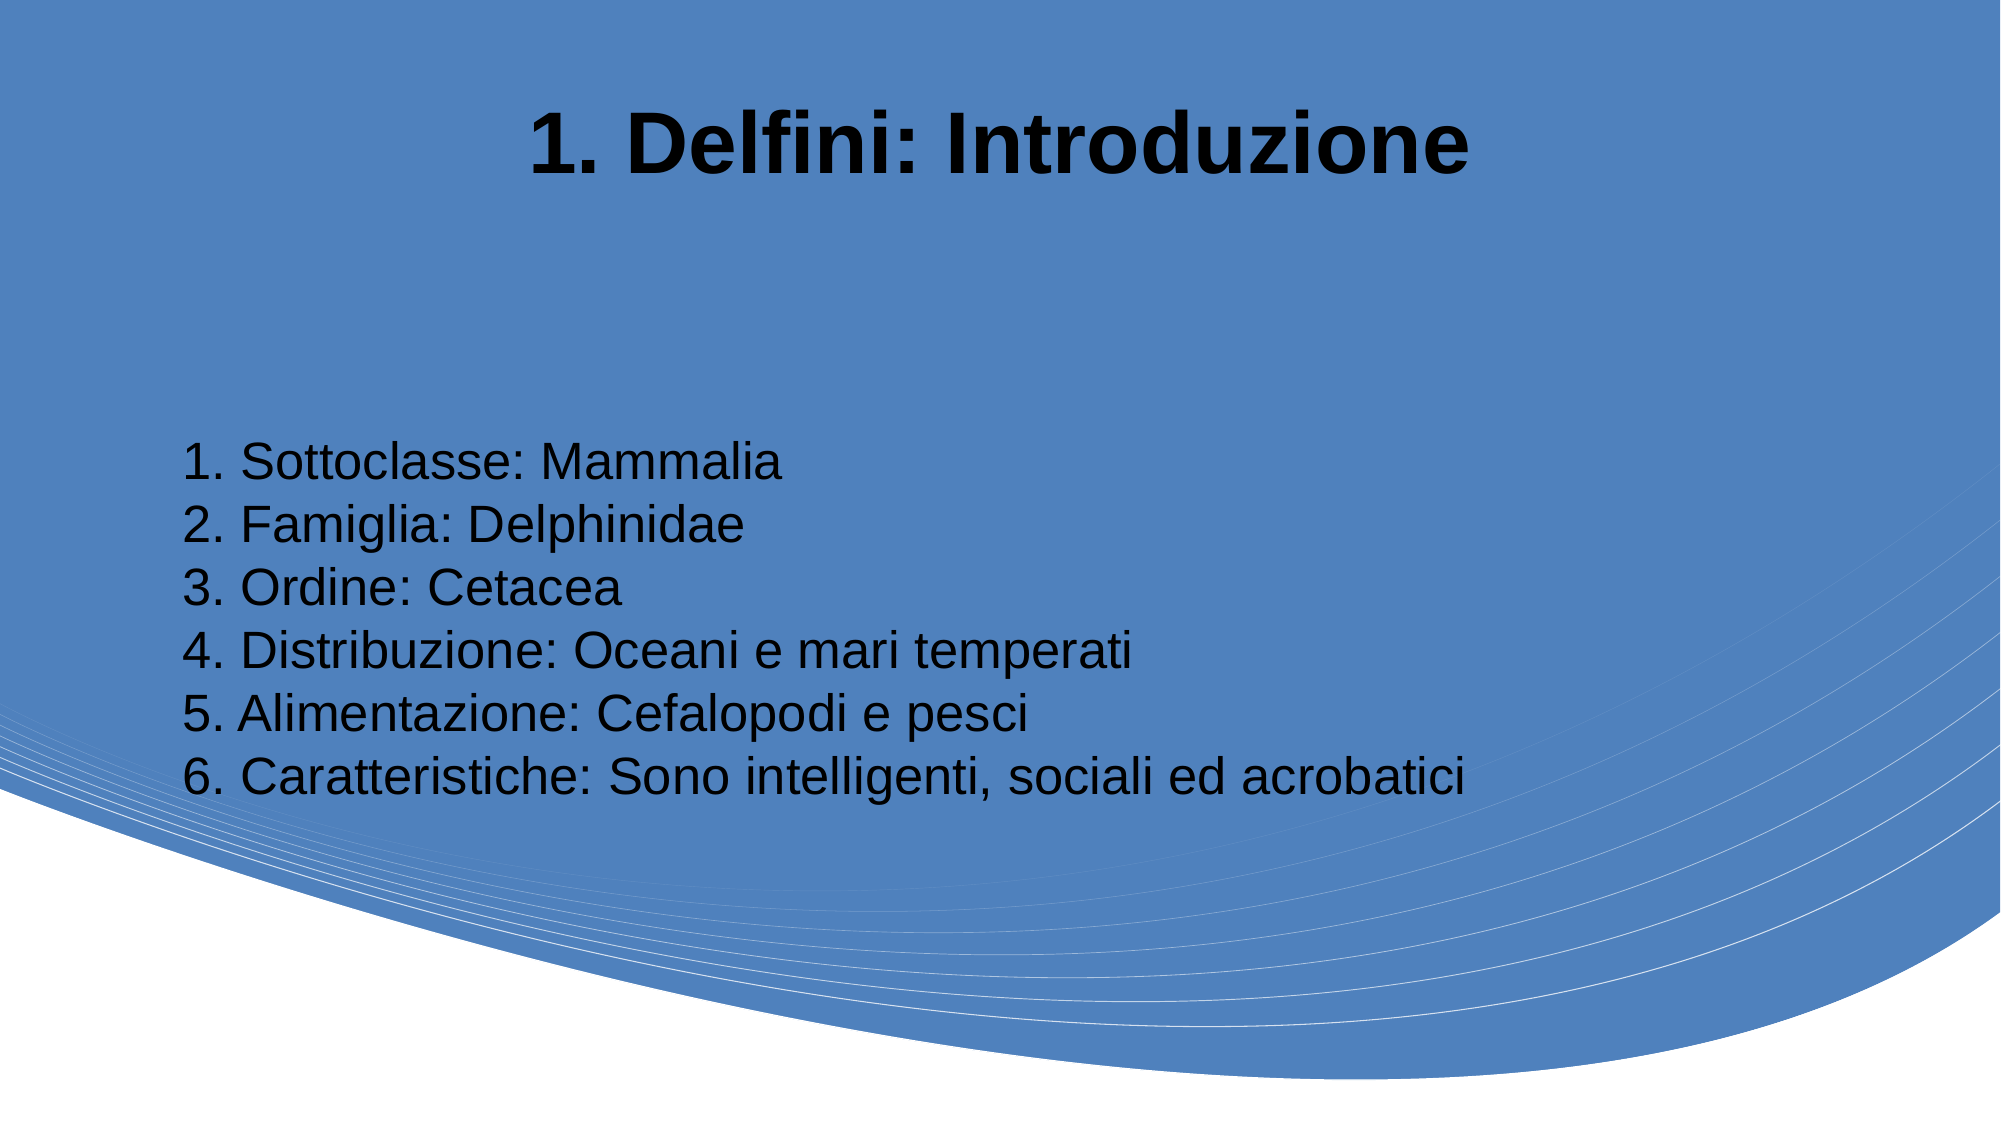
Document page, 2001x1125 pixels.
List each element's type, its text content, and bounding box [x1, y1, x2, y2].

text_box 1. Sottoclasse: Mammalia 2. Famiglia: Delphinidae 3. Ordine: Cetacea 4. Distribuzione: Oceani e mari temperati 5. Alimentazione: Cefalopodi e pesci 6. Caratteristiche: Sono intelligenti, sociali ed acrobatici [167, 374, 1483, 813]
title 1. Delfini: Introduzione [99, 45, 1900, 233]
